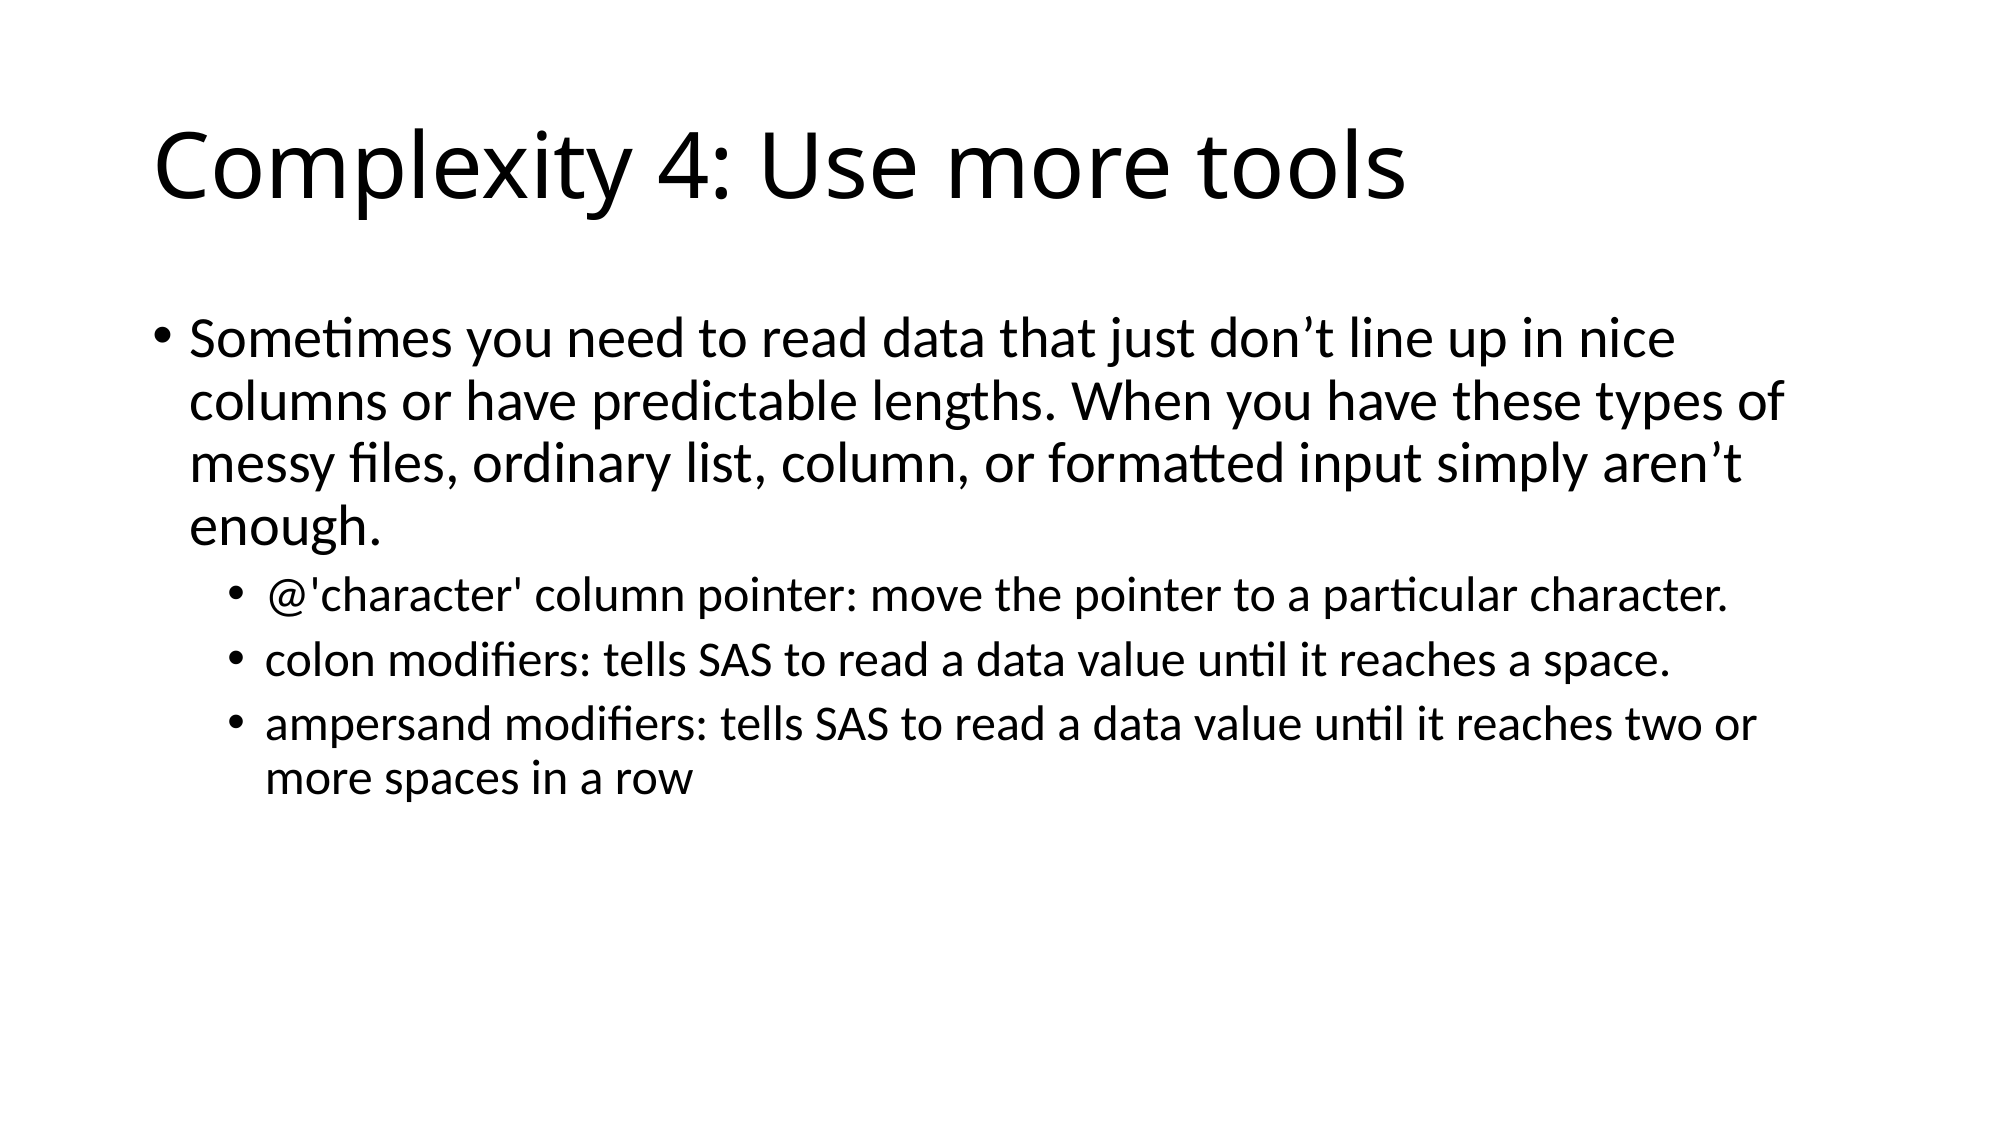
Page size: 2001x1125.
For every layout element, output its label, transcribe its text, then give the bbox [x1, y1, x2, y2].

title Complexity 4: Use more tools [137, 59, 1863, 278]
list Sometimes you need to read data that just don’t line up in nice columns or have predictable lengths. When you have these types of messy files, ordinary list, column, or formatted input simply aren’t enough. @'character' column pointer: move the pointer to a particular character. colon modifiers: tells SAS to read a data value until it reaches a space. ampersand modifiers: tells SAS to read a data value until it reaches two or more spaces in a row [137, 299, 1863, 1014]
